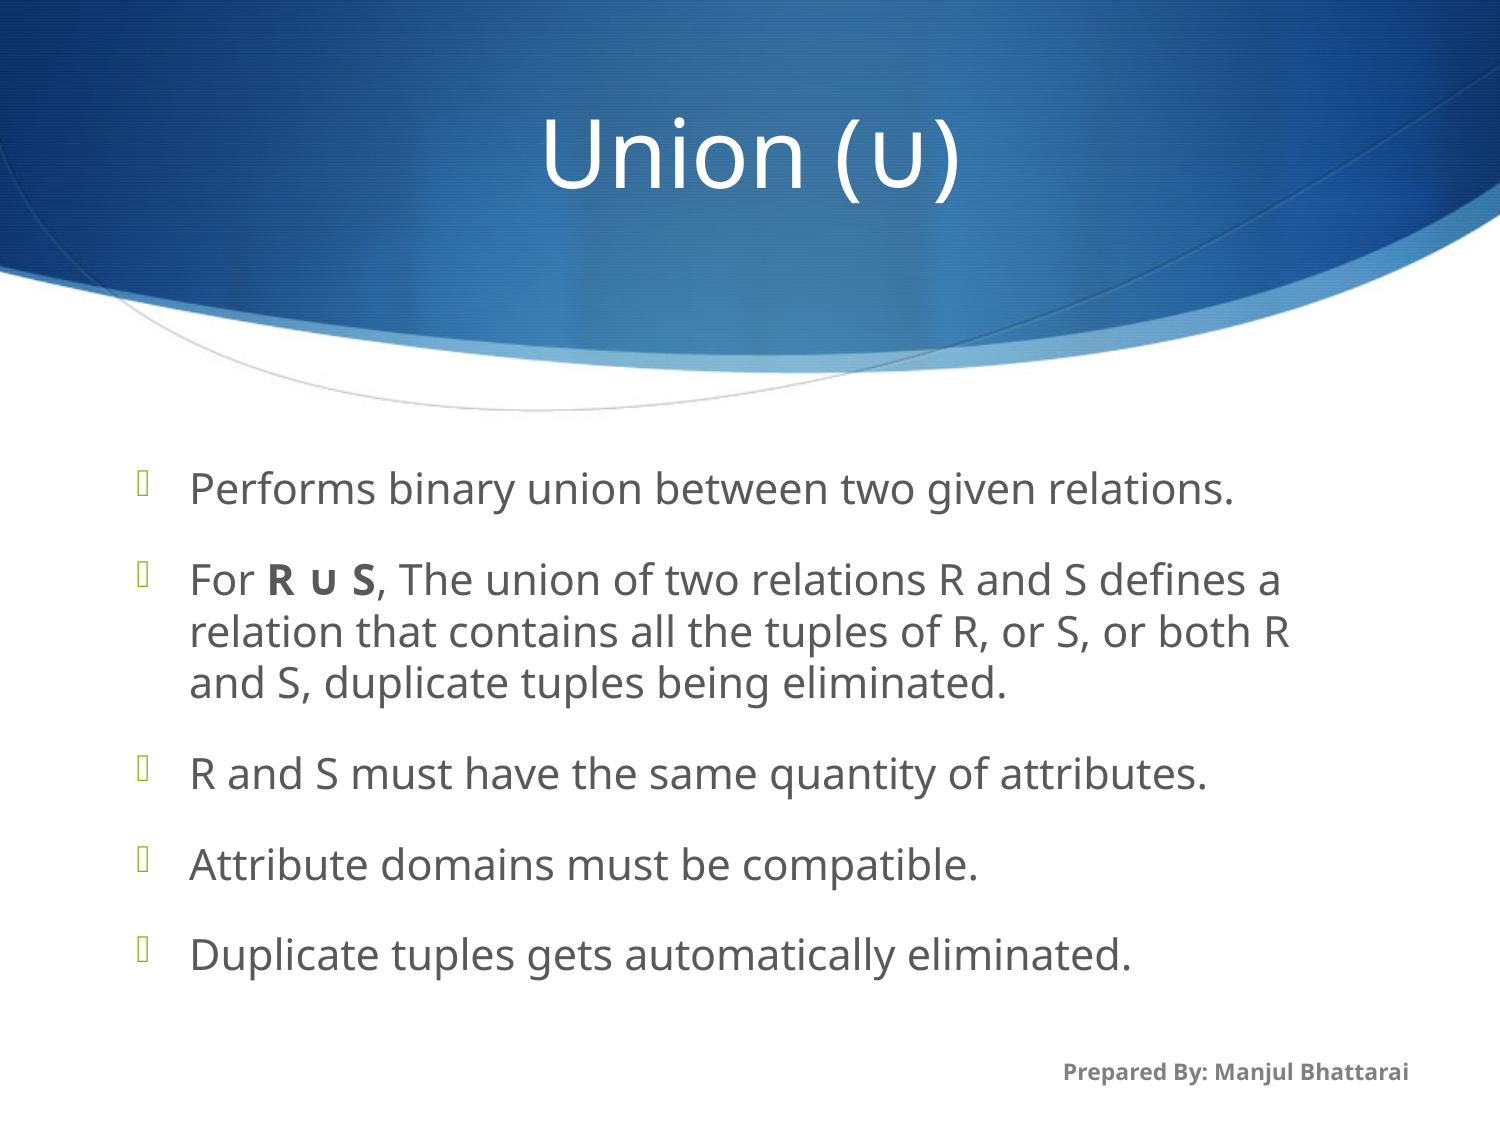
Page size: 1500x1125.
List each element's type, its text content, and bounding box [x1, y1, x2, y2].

list Performs binary union between two given relations. For R ∪ S, The union of two relations R and S defines a relation that contains all the tuples of R, or S, or both R and S, duplicate tuples being eliminated. R and S must have the same quantity of attributes. Attribute domains must be compatible. Duplicate tuples gets automatically eliminated. [121, 454, 1379, 991]
title Union (∪) [75, 56, 1425, 245]
footer Prepared By: Manjul Bhattarai [949, 1042, 1425, 1103]
picture [0, 0, 1500, 1125]
